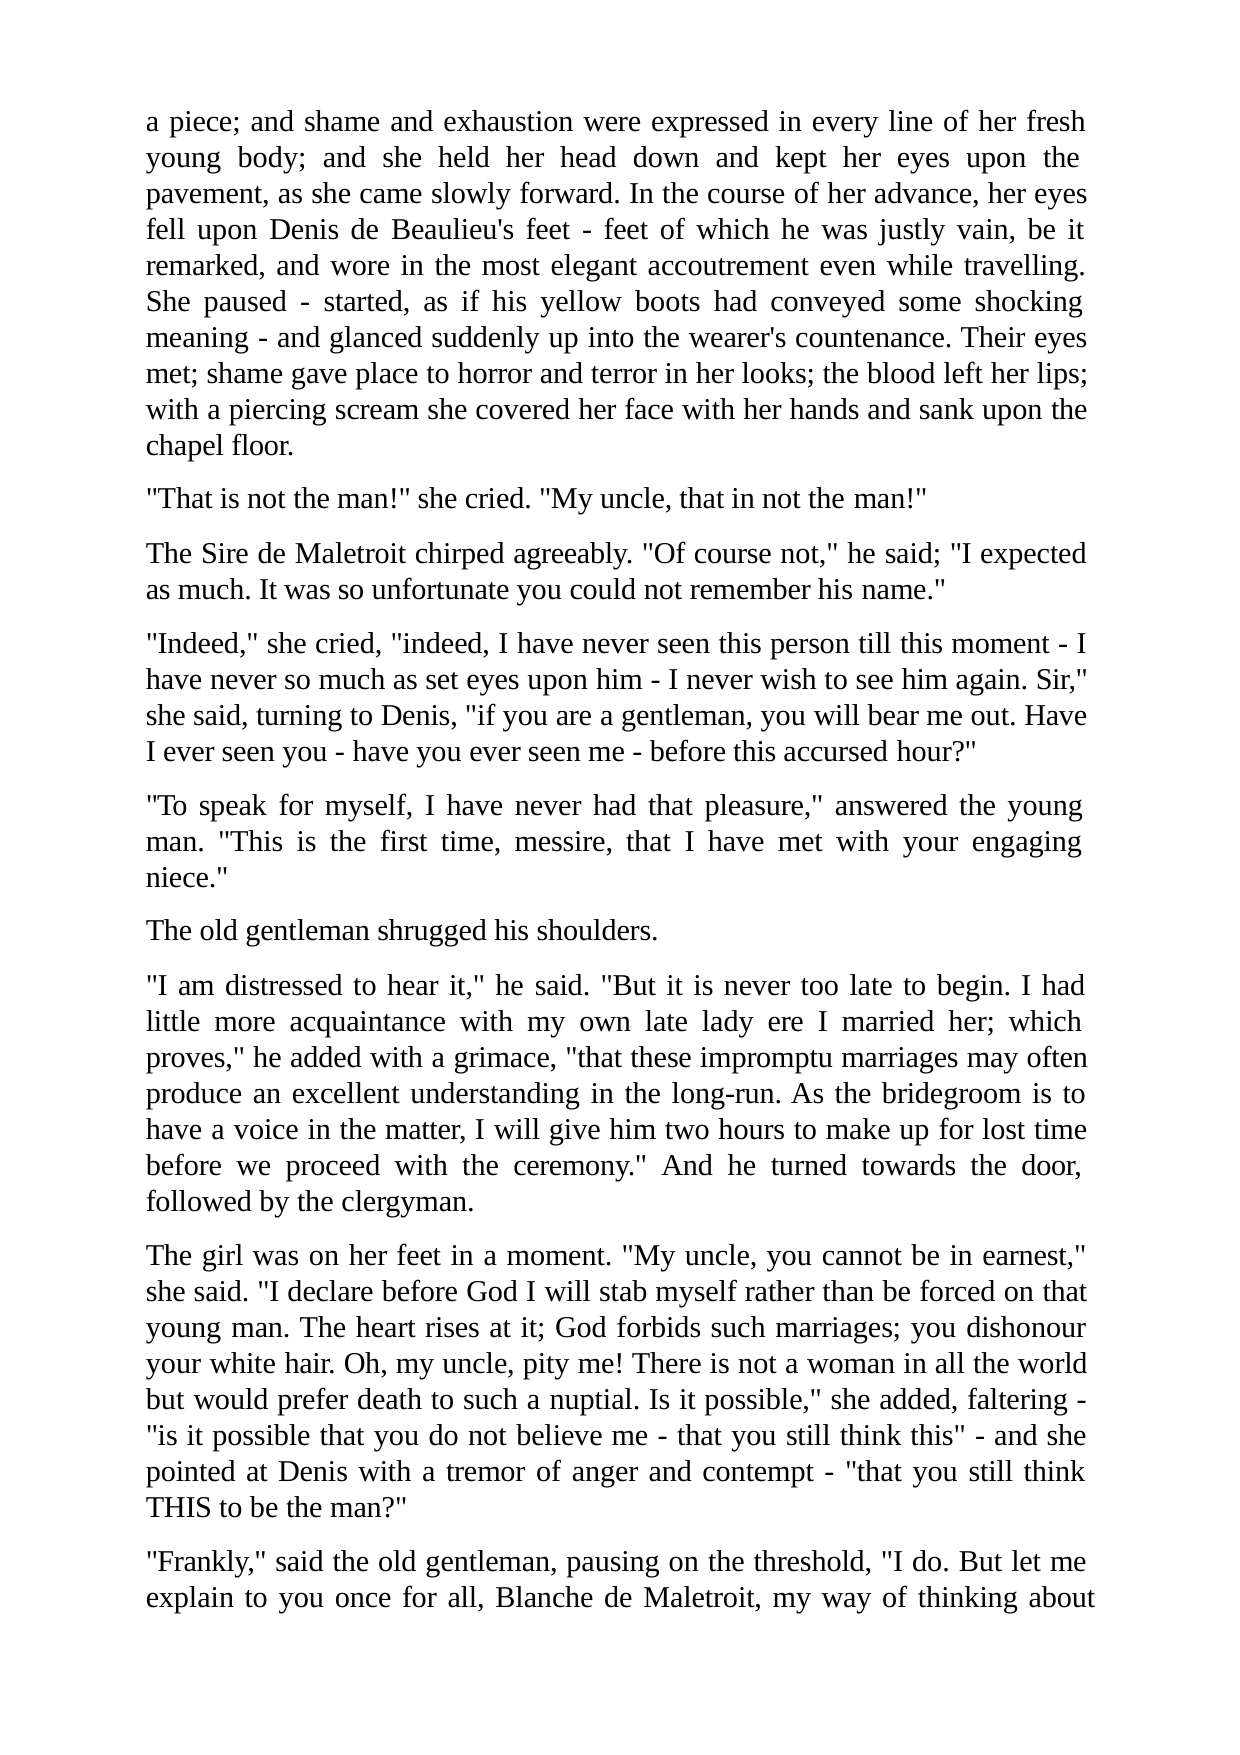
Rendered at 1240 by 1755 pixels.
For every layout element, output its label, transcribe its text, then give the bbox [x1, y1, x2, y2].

text_box a piece; and shame and exhaustion were expressed in every line of her fresh young body; and she held her head down and kept her eyes upon the pavement, as she came slowly forward. In the course of her advance, her eyes fell upon Denis de Beaulieu's feet - feet of which he was justly vain, be it remarked, and wore in the most elegant accoutrement even while travelling. She paused - started, as if his yellow boots had conveyed some shocking meaning - and glanced suddenly up into the wearer's countenance. Their eyes met; shame gave place to horror and terror in her looks; the blood left her lips; with a piercing scream she covered her face with her hands and sank upon the chapel floor. "That is not the man!" she cried. "My uncle, that in not the man!" The Sire de Maletroit chirped agreeably. "Of course not," he said; "I expected as much. It was so unfortunate you could not remember his name." "Indeed," she cried, "indeed, I have never seen this person till this moment - I have never so much as set eyes upon him - I never wish to see him again. Sir," she said, turning to Denis, "if you are a gentleman, you will bear me out. Have I ever seen you - have you ever seen me - before this accursed hour?" "To speak for myself, I have never had that pleasure," answered the young man. "This is the first time, messire, that I have met with your engaging niece." The old gentleman shrugged his shoulders. "I am distressed to hear it," he said. "But it is never too late to begin. I had little more acquaintance with my own late lady ere I married her; which proves," he added with a grimace, "that these impromptu marriages may often produce an excellent understanding in the long-run. As the bridegroom is to have a voice in the matter, I will give him two hours to make up for lost time before we proceed with the ceremony." And he turned towards the door, followed by the clergyman. The girl was on her feet in a moment. "My uncle, you cannot be in earnest," she said. "I declare before God I will stab myself rather than be forced on that young man. The heart rises at it; God forbids such marriages; you dishonour your white hair. Oh, my uncle, pity me! There is not a woman in all the world but would prefer death to such a nuptial. Is it possible," she added, faltering - "is it possible that you do not believe me - that you still think this" - and she pointed at Denis with a tremor of anger and contempt - "that you still think THIS to be the man?" "Frankly," said the old gentleman, pausing on the threshold, "I do. But let me explain to you once for all, Blanche de Maletroit, my way of thinking about [143, 98, 1097, 1650]
